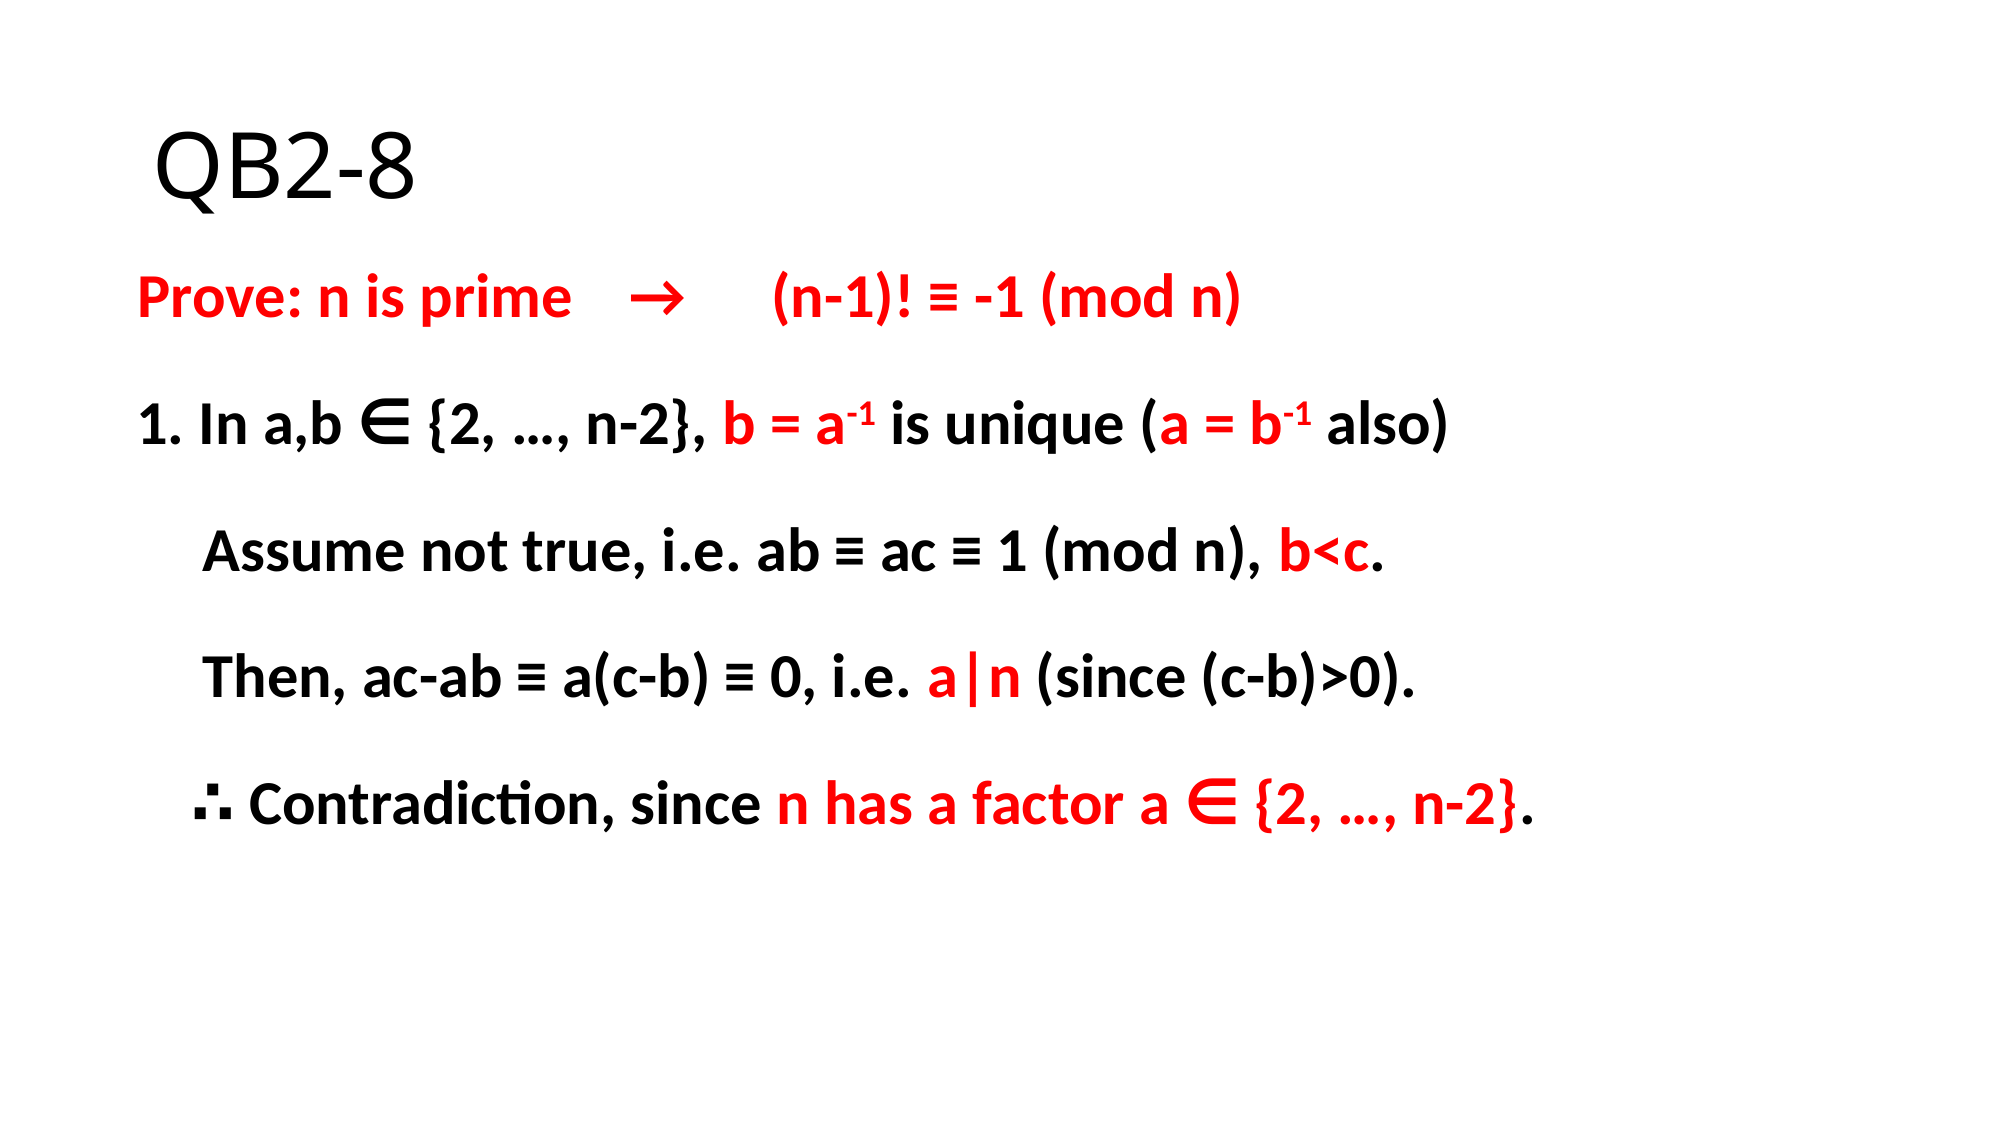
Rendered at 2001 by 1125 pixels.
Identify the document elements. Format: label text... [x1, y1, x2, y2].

text_box Prove: n is prime → (n-1)! ≡ -1 (mod n) [122, 248, 1261, 338]
text_box ∴ Contradiction, since n has a factor a ∈ {2, …, n-2}. [176, 754, 1565, 844]
title QB2-8 [137, 59, 1863, 278]
text_box Then, ac-ab ≡ a(c-b) ≡ 0, i.e. a|n (since (c-b)>0). [187, 627, 1434, 718]
text_box Assume not true, i.e. ab ≡ ac ≡ 1 (mod n), b<c. [187, 501, 1402, 591]
text_box 1. In a,b ∈ {2, …, n-2}, b = a-1 is unique (a = b-1 also) [121, 374, 1465, 465]
